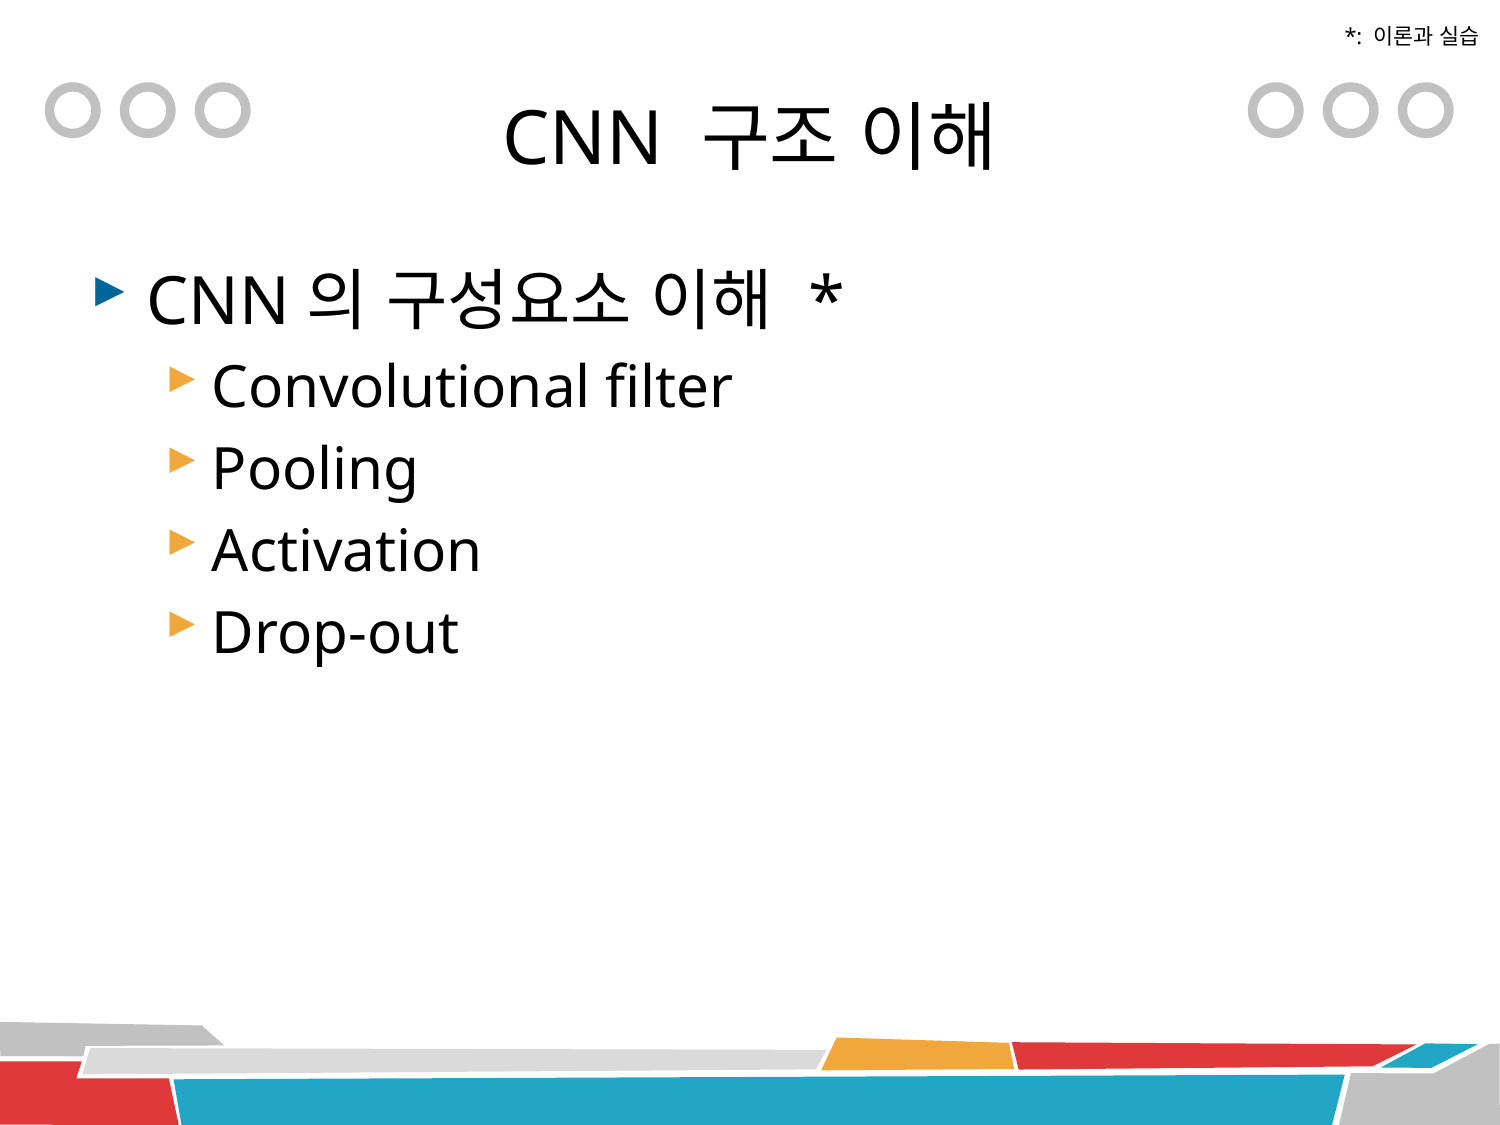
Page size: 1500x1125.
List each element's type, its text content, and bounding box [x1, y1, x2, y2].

list CNN의 구성요소 이해 * Convolutional filter Pooling Activation Drop-out [75, 250, 1425, 1005]
title CNN 구조 이해 [262, 18, 1238, 206]
text_box *: 이론과 실습 [1329, 15, 1495, 57]
